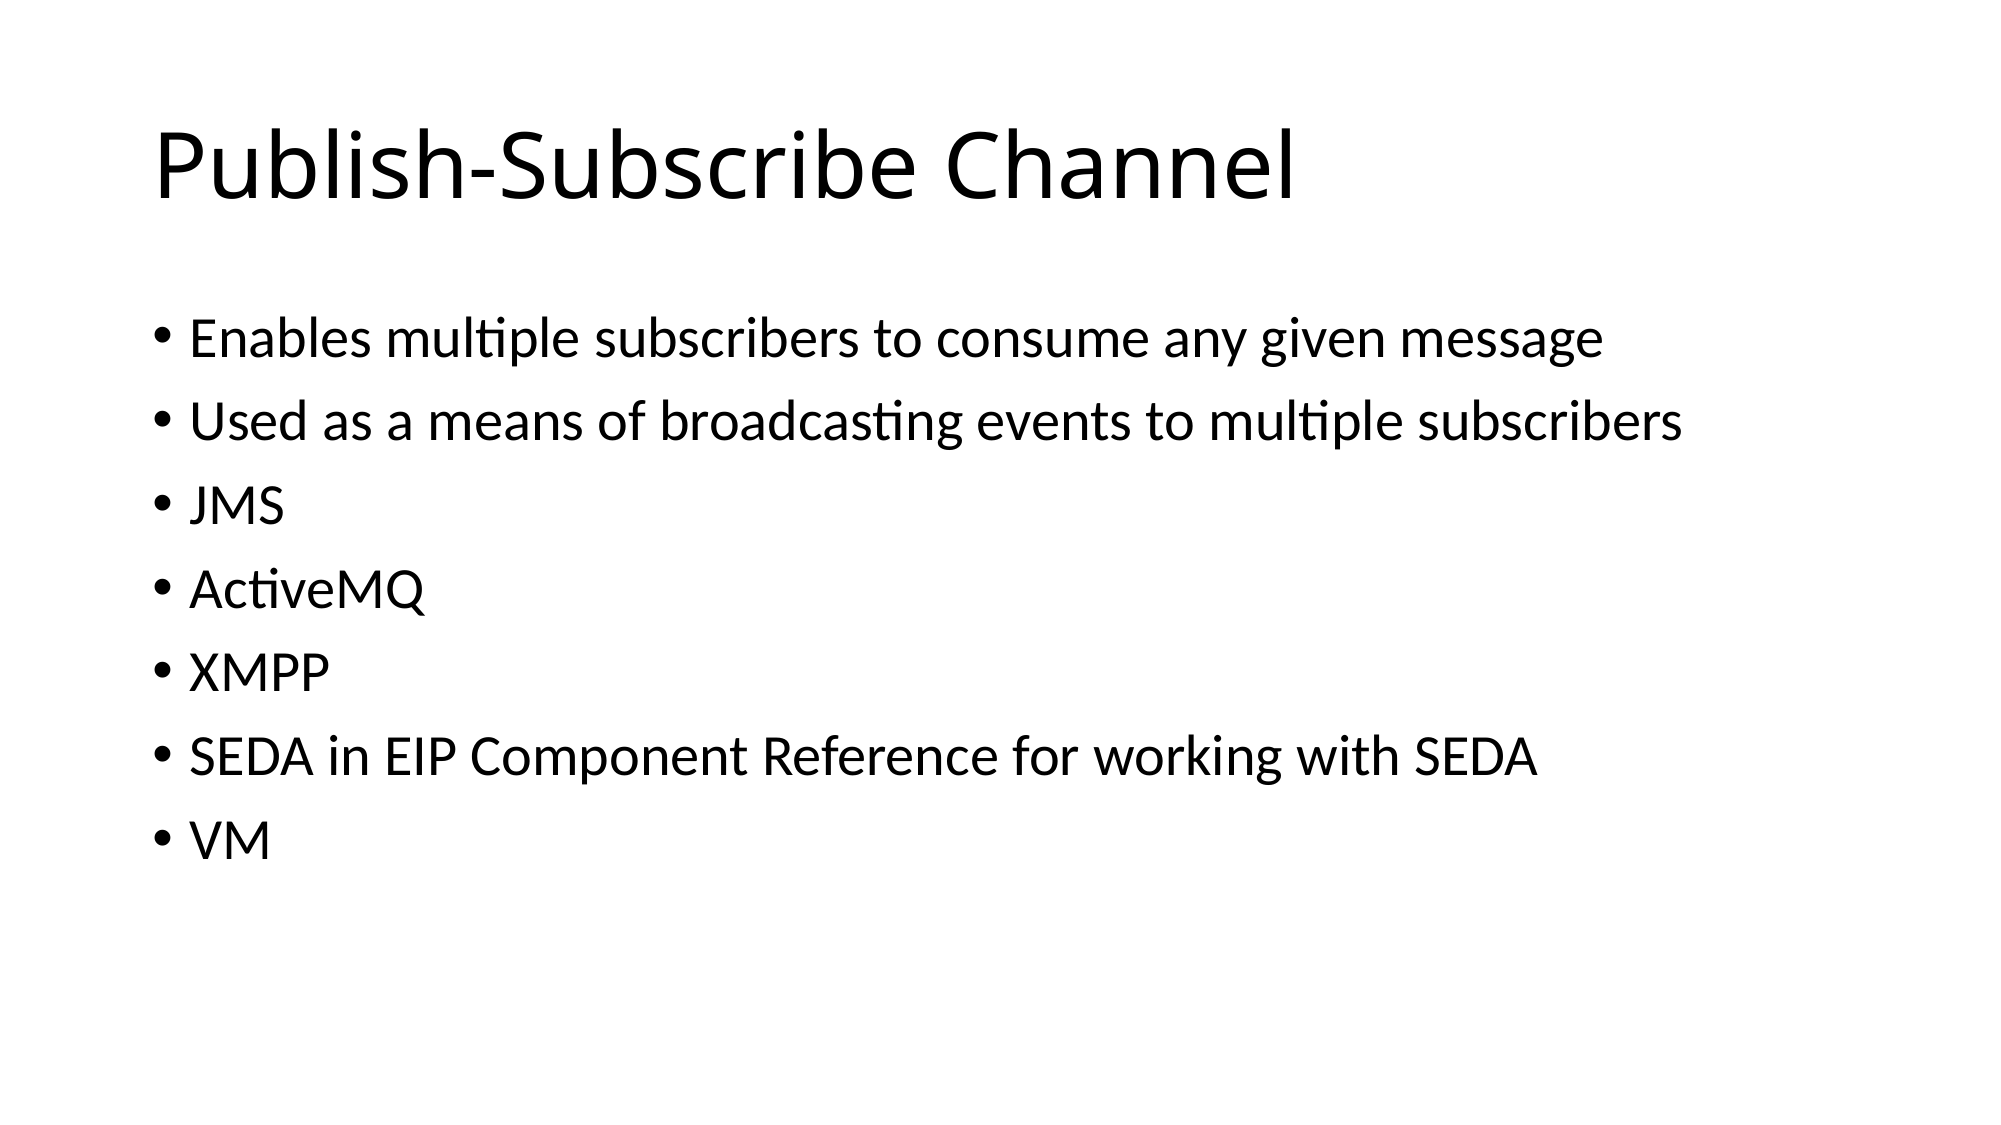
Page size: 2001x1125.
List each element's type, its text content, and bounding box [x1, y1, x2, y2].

title Publish-Subscribe Channel [137, 59, 1863, 278]
list Enables multiple subscribers to consume any given message Used as a means of broadcasting events to multiple subscribers JMS ActiveMQ XMPP SEDA in EIP Component Reference for working with SEDA VM [137, 299, 1863, 1014]
